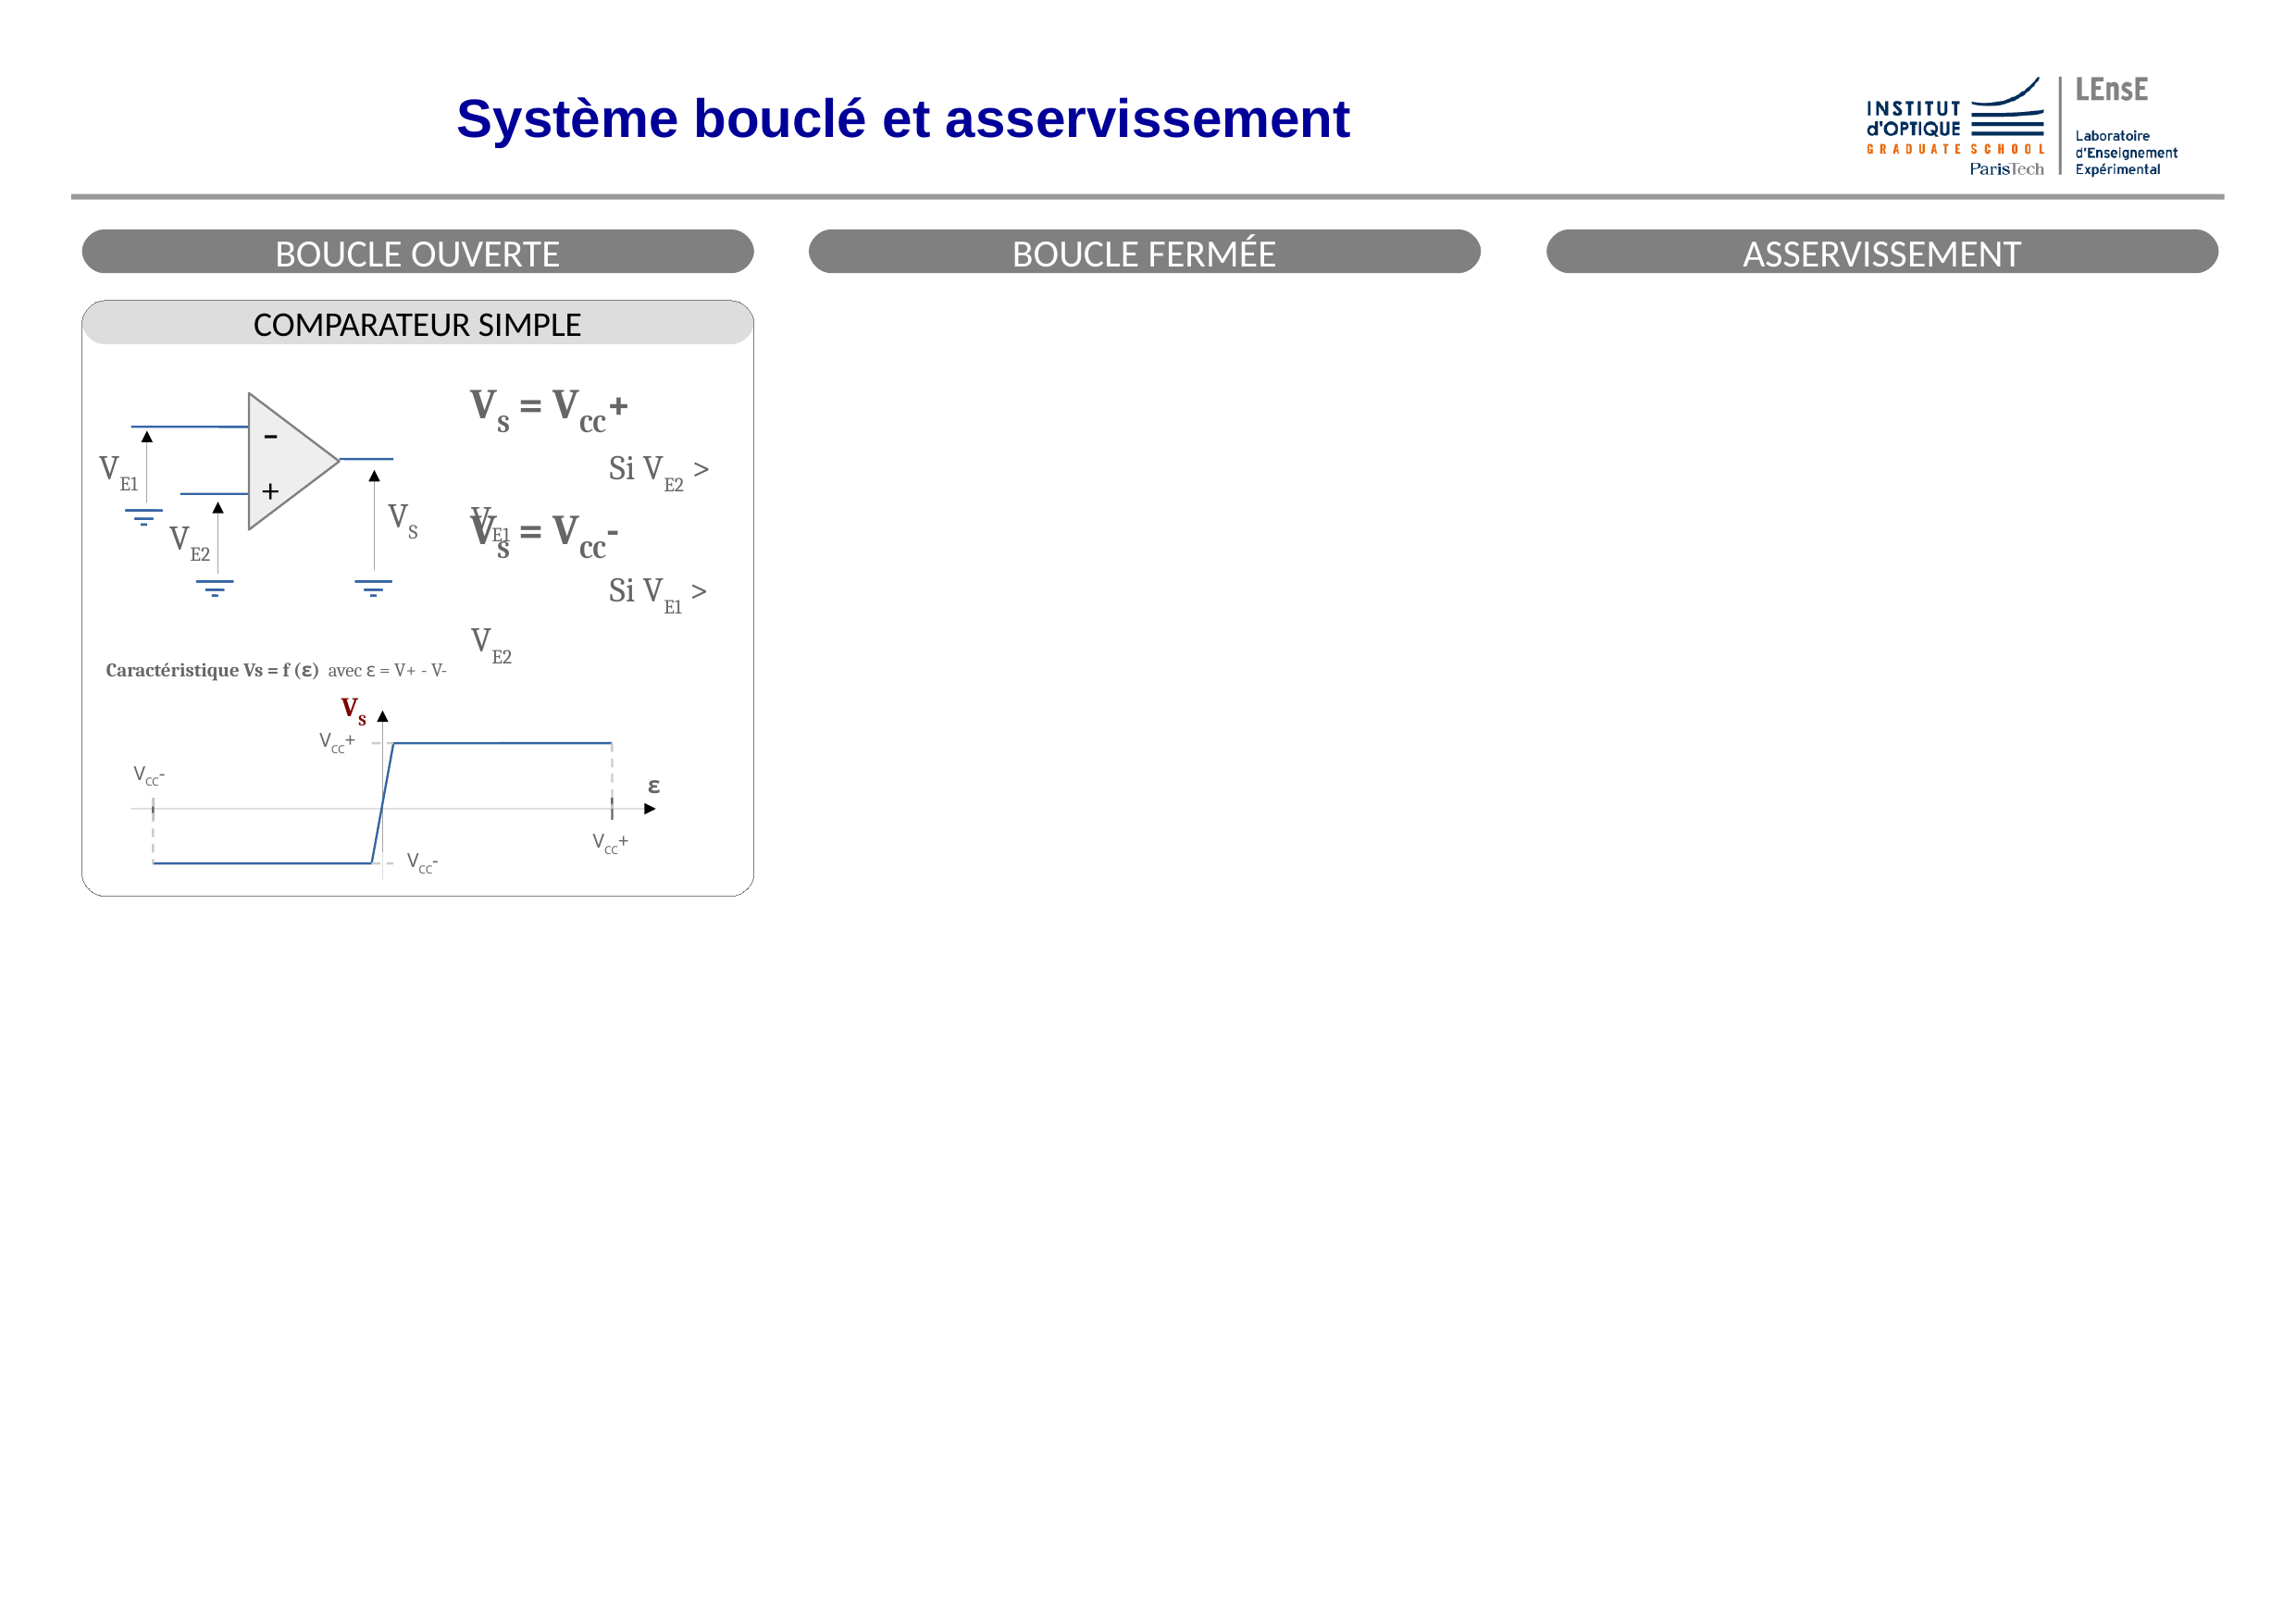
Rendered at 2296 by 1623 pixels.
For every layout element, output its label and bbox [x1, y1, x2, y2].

text_box [808, 229, 1482, 274]
text_box [70, 76, 1738, 155]
picture [1835, 43, 2209, 197]
text_box [81, 229, 754, 274]
text_box [1546, 229, 2219, 274]
text_box [81, 300, 754, 897]
